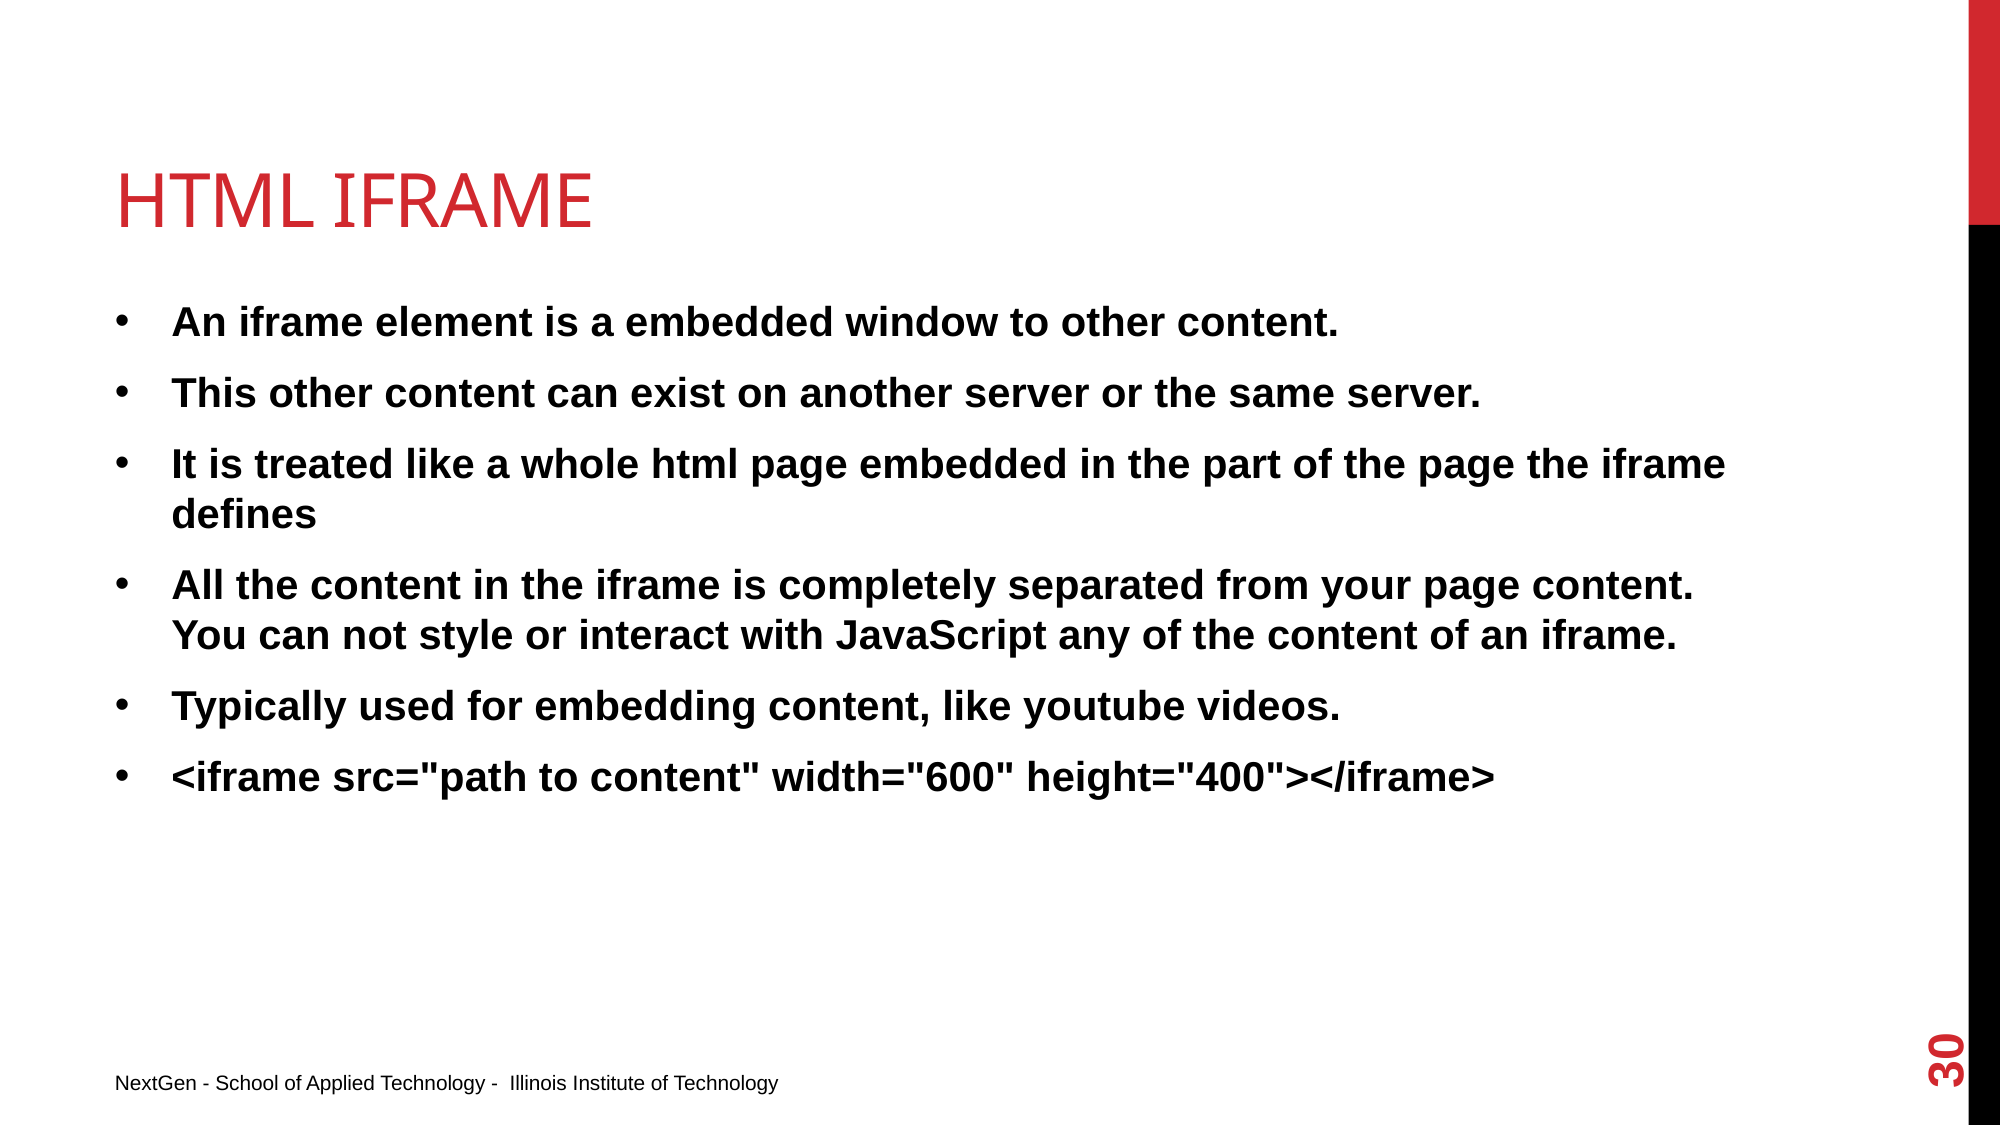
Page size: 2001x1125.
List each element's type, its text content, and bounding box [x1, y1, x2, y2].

title HTML IFRAMe [99, 25, 1367, 250]
list An iframe element is a embedded window to other content. This other content can exist on another server or the same server. It is treated like a whole html page embedded in the part of the page the iframe defines All the content in the iframe is completely separated from your page content. You can not style or interact with JavaScript any of the content of an iframe. Typically used for embedding content, like youtube videos. <iframe src="path to content" width="600" height="400"></iframe> [99, 287, 1767, 1005]
slide_number 30 [1903, 887, 1984, 1104]
footer NextGen - School of Applied Technology - Illinois Institute of Technology [99, 1062, 1767, 1112]
